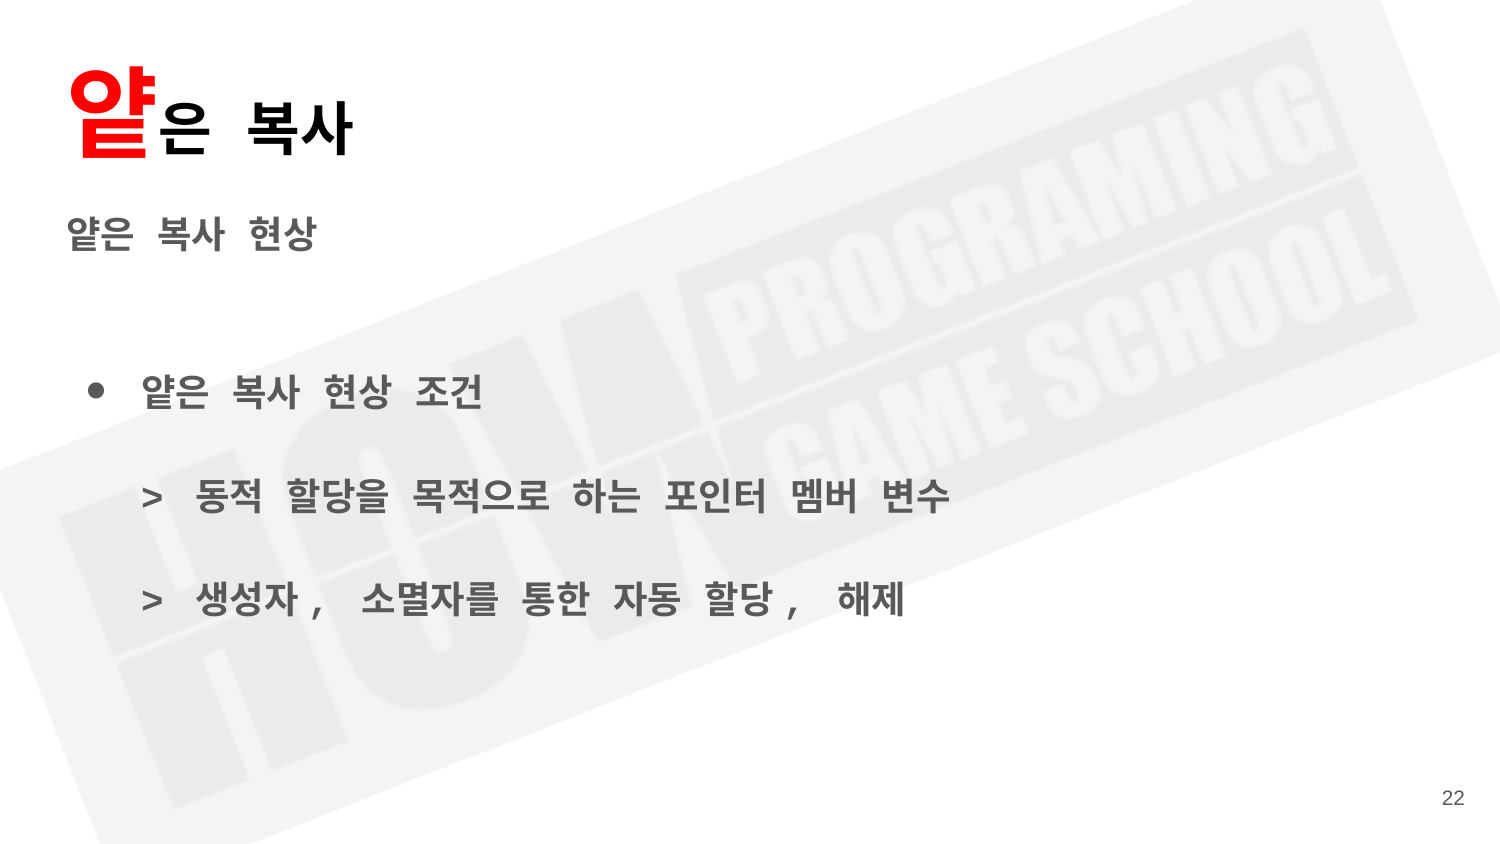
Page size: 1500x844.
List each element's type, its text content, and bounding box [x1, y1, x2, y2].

list 얕은 복사 현상 조건 > 동적 할당을 목적으로 하는 포인터 멤버 변수 > 생성자, 소멸자를 통한 자동 할당, 해제 [51, 269, 1449, 750]
slide_number ‹#› [1389, 764, 1480, 830]
title 얕은 복사 [51, 35, 1449, 130]
list 얕은 복사 현상 [51, 189, 1449, 269]
